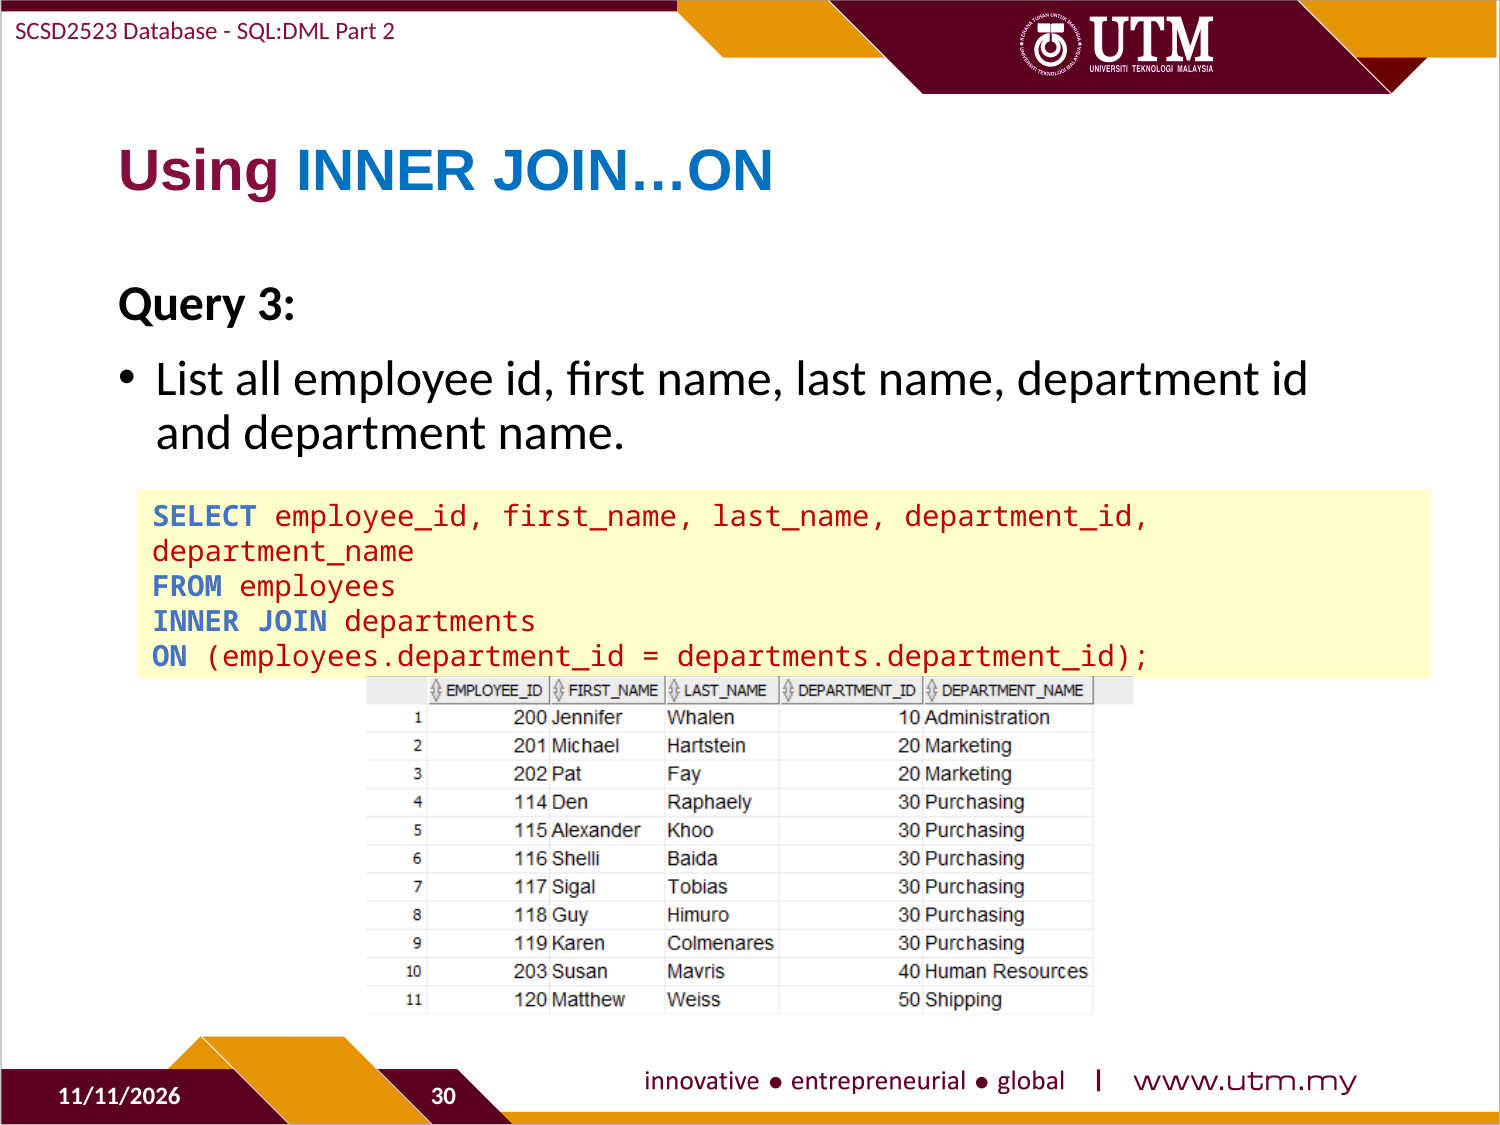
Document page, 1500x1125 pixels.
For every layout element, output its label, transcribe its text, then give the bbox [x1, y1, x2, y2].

text_box SELECT employee_id, first_name, last_name, department_id, department_name FROM employees INNER JOIN departments ON (employees.department_id = departments.department_id); [137, 489, 1431, 680]
title Using INNER JOIN…ON [103, 95, 1397, 248]
picture [0, 0, 1500, 1125]
slide_number 30 [388, 1065, 499, 1125]
list Query 3: List all employee id, first name, last name, department id and department name. [103, 270, 1397, 1014]
slide_number 10-Nov-19 [0, 1065, 239, 1125]
footer SCSD2523 Database - SQL:DML Part 2 [0, 14, 681, 44]
